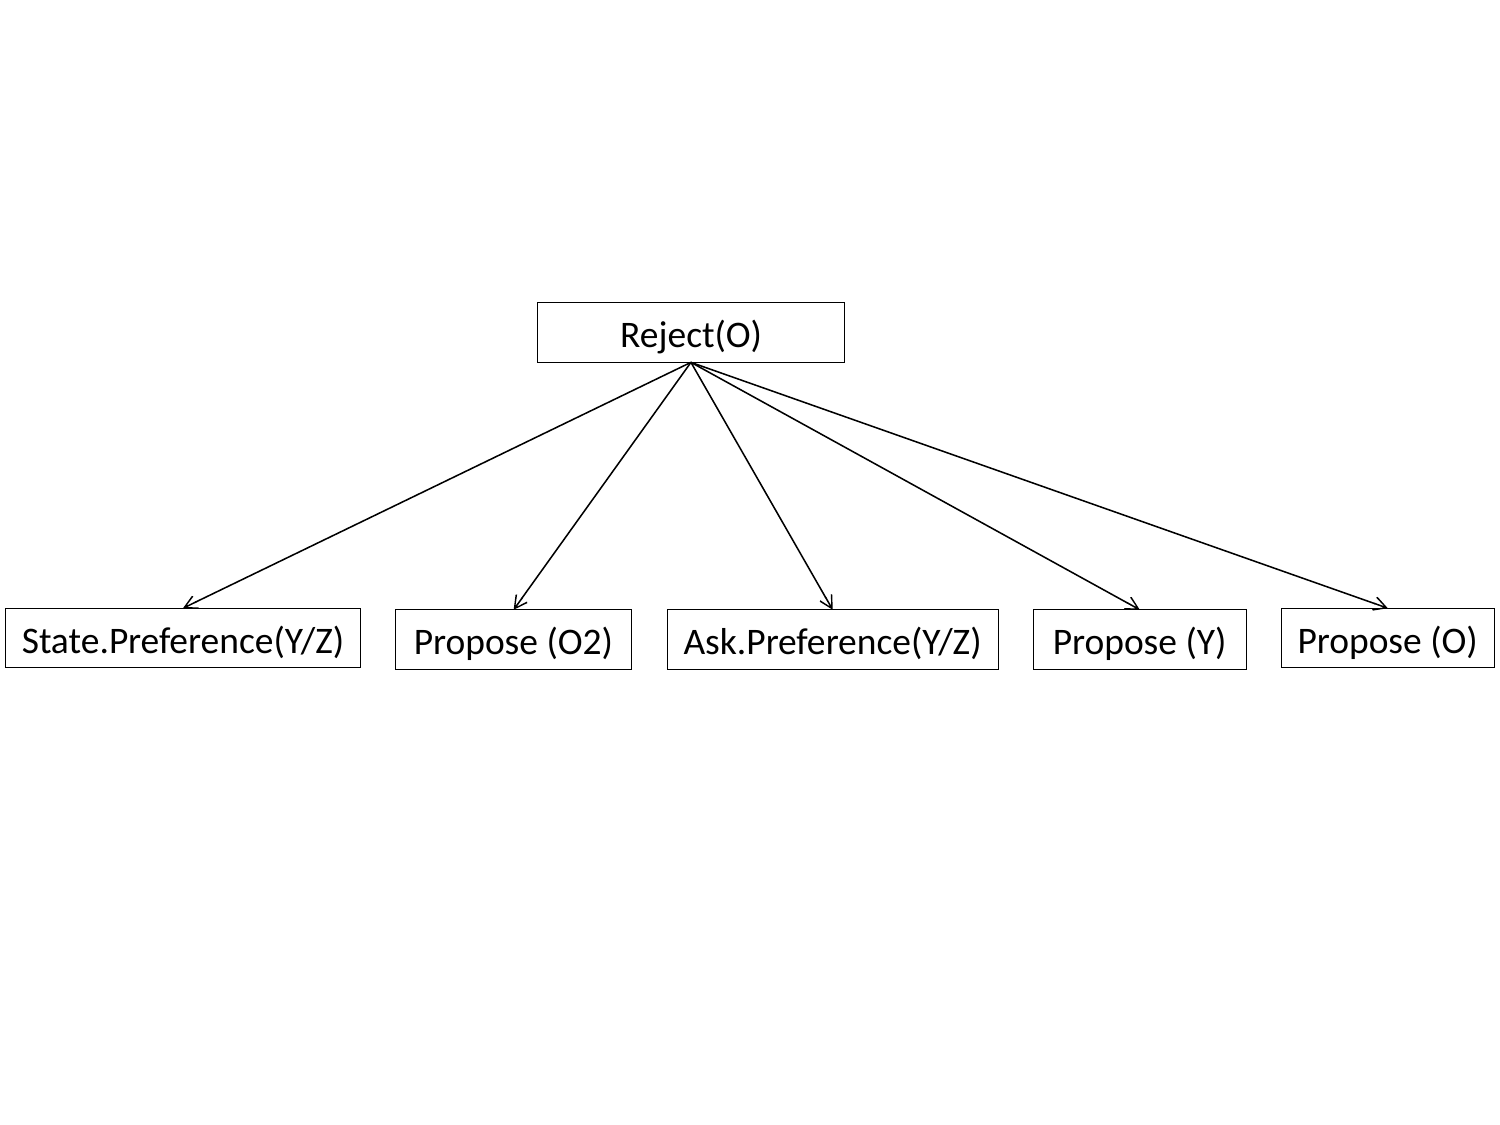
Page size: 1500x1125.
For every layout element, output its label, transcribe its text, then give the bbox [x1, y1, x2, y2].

text_box Ask.Preference(Y/Z) [667, 619, 999, 670]
text_box Propose (Y) [1033, 617, 1247, 670]
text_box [513, 362, 689, 610]
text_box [182, 362, 512, 609]
text_box Propose (O2) [395, 617, 632, 670]
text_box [690, 362, 1141, 610]
text_box Reject(O) [537, 302, 845, 360]
text_box State.Preference(Y/Z) [5, 608, 361, 668]
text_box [1142, 362, 1389, 609]
text_box Propose (O) [1281, 608, 1495, 668]
